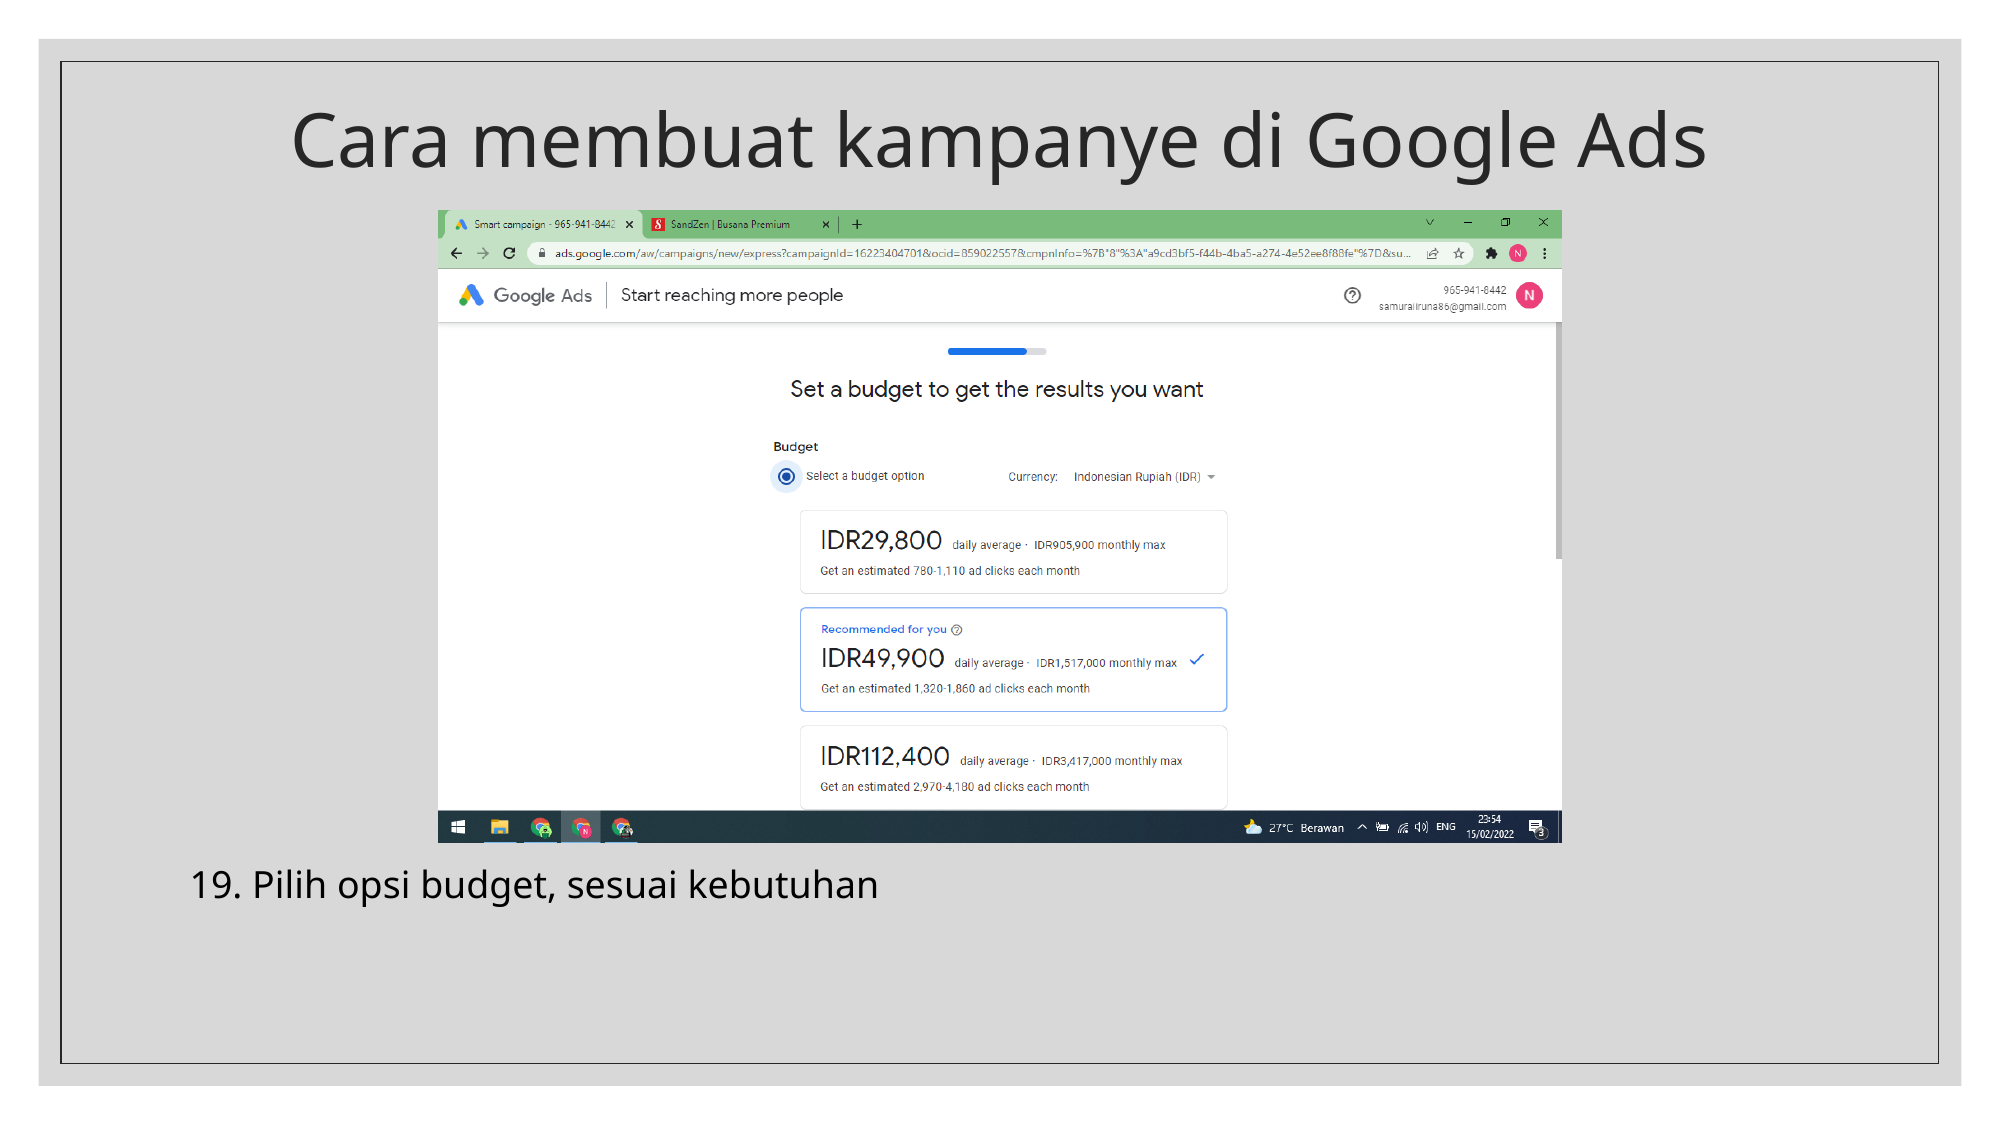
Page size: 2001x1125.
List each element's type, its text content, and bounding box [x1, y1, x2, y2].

title Cara membuat kampanye di Google Ads [174, 75, 1825, 211]
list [438, 210, 1562, 843]
text_box 19. Pilih opsi budget, sesuai kebutuhan [174, 853, 1825, 913]
